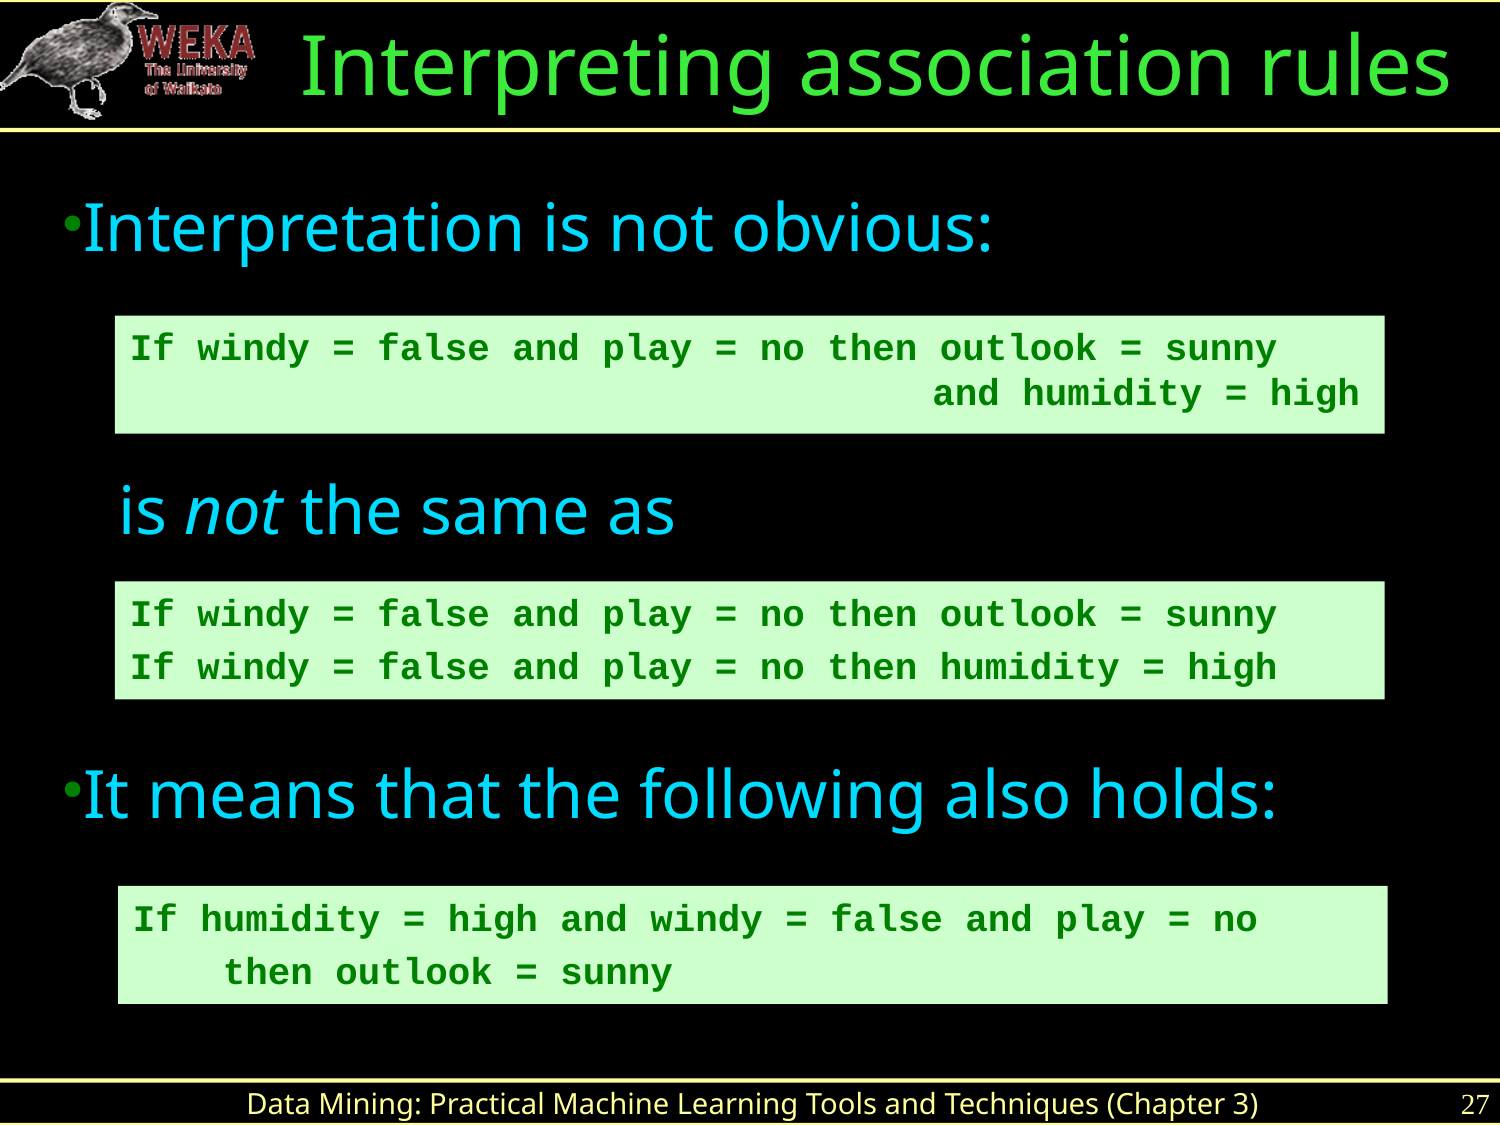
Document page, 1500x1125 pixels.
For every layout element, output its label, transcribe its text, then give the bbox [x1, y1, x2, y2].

slide_number 27 [1305, 1085, 1491, 1125]
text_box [117, 885, 1388, 1005]
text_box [114, 315, 1385, 434]
list Interpretation is not obvious: is not the same as It means that the following also holds: [46, 177, 1447, 840]
footer Data Mining: Practical Machine Learning Tools and Techniques (Chapter 3) [236, 1085, 1270, 1125]
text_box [114, 581, 1385, 700]
picture [0, 3, 177, 127]
title Interpreting association rules [177, 0, 1500, 154]
